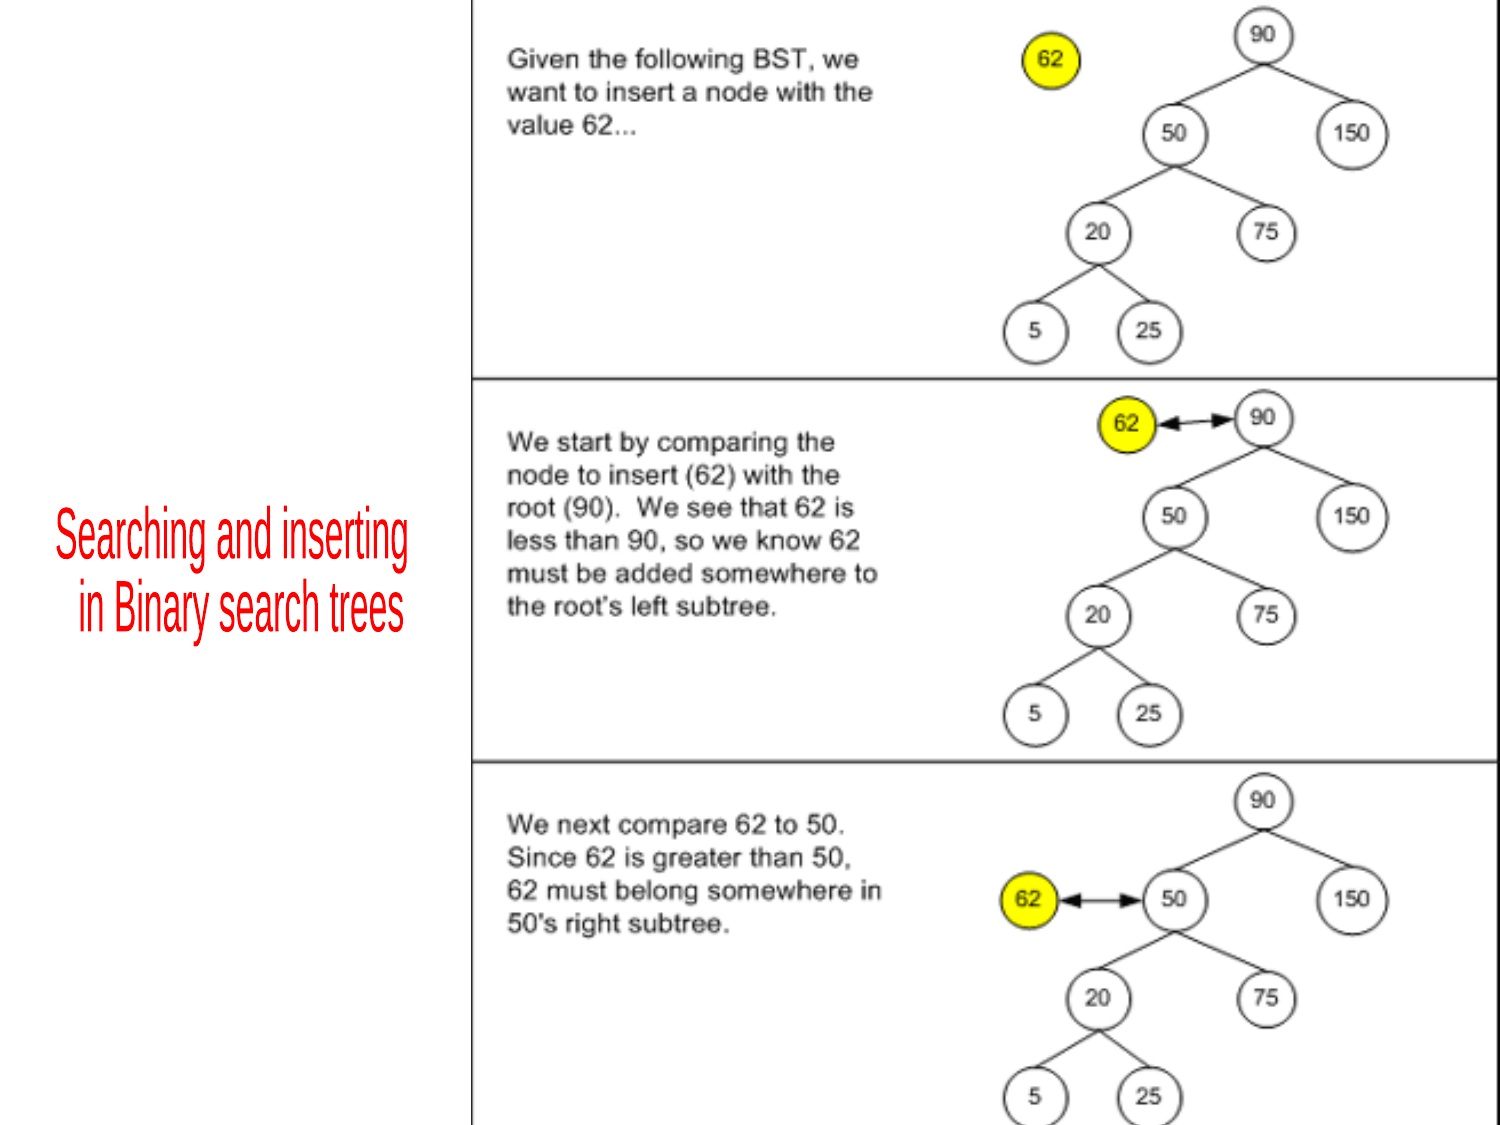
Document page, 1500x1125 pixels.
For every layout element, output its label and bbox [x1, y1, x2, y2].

list [471, 0, 1500, 1125]
